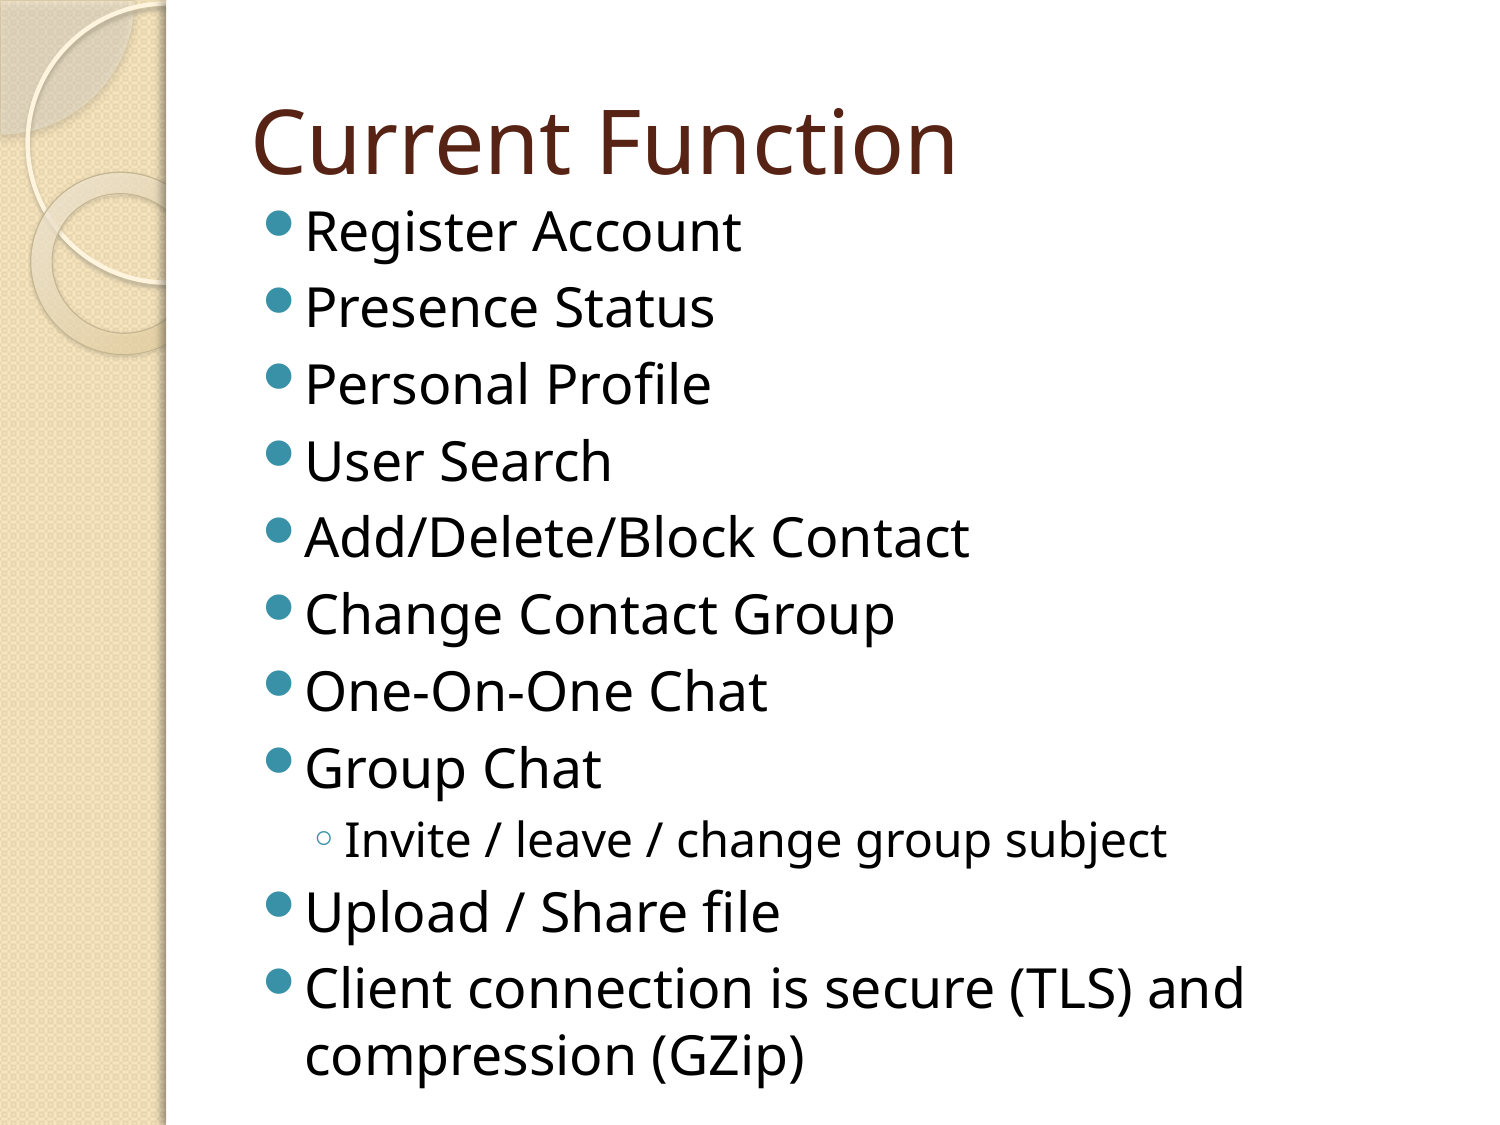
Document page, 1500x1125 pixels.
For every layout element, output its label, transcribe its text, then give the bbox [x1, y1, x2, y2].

list Register Account Presence Status Personal Profile User Search Add/Delete/Block Contact Change Contact Group One-On-One Chat Group Chat Invite / leave / change group subject Upload / Share file Client connection is secure (TLS) and compression (GZip) [235, 188, 1466, 1094]
title Current Function [235, 45, 1466, 188]
